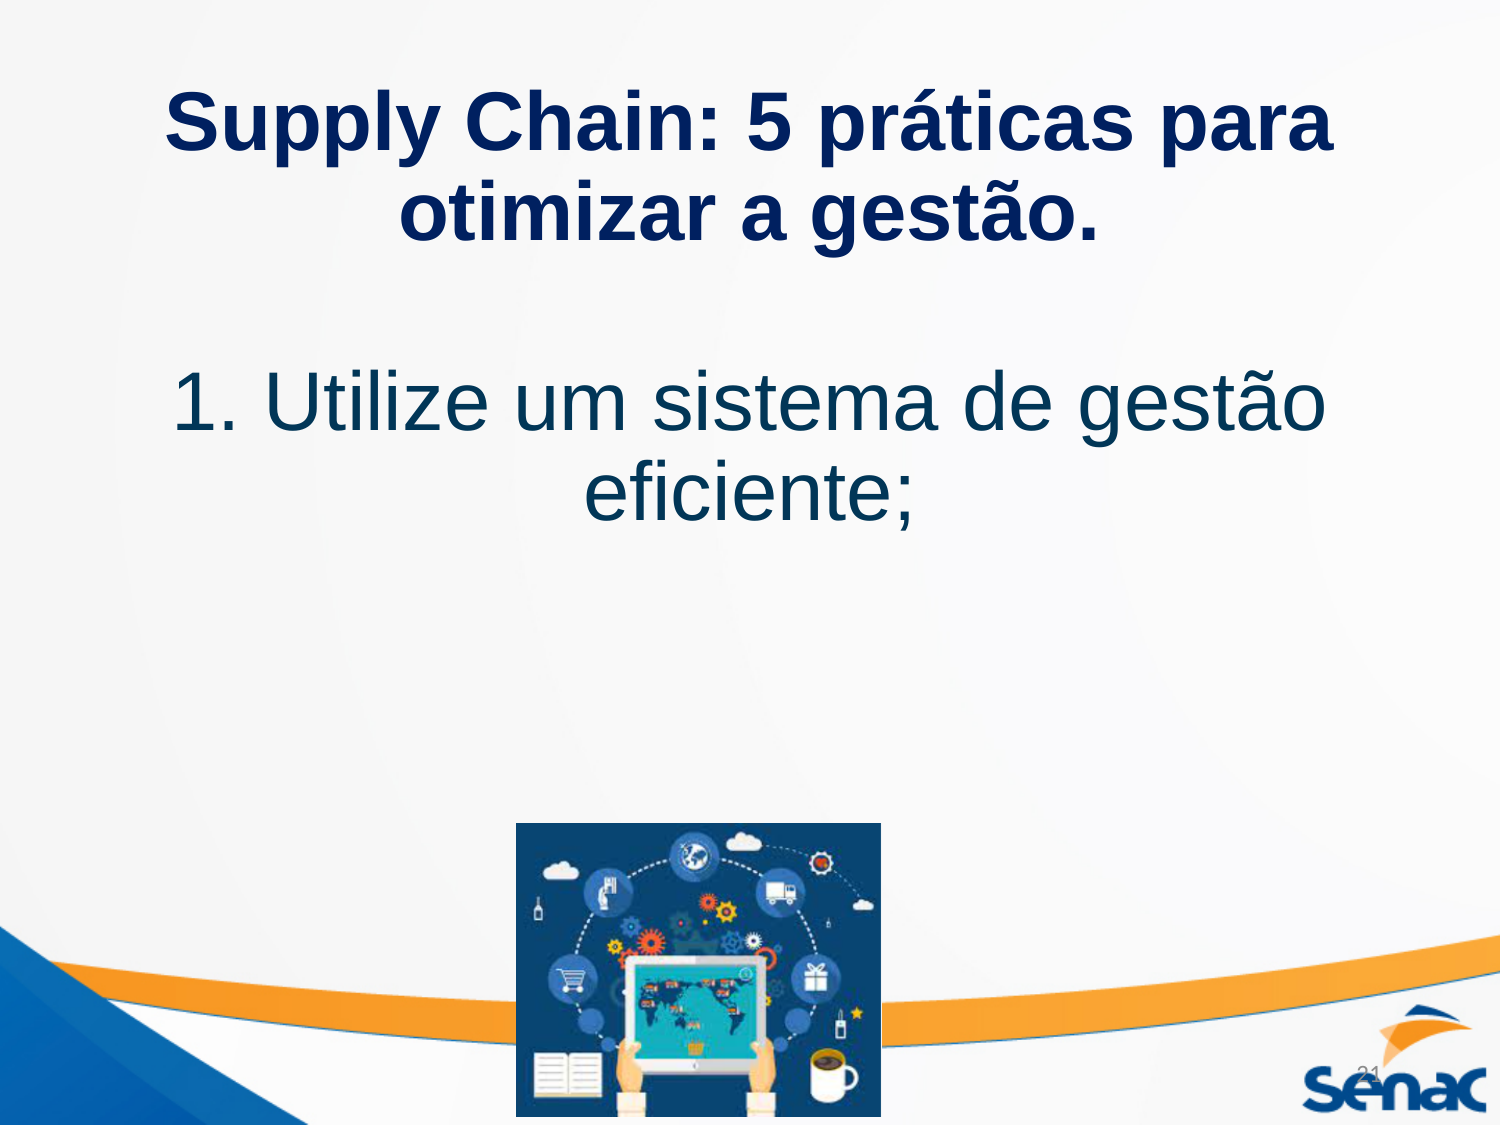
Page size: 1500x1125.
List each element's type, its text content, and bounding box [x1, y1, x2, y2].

picture [0, 0, 1500, 1125]
text_box 1. Utilize um sistema de gestão eficiente; [126, 351, 1374, 774]
title Supply Chain: 5 práticas para otimizar a gestão. [103, 59, 1397, 278]
slide_number 21 [1059, 1042, 1397, 1103]
